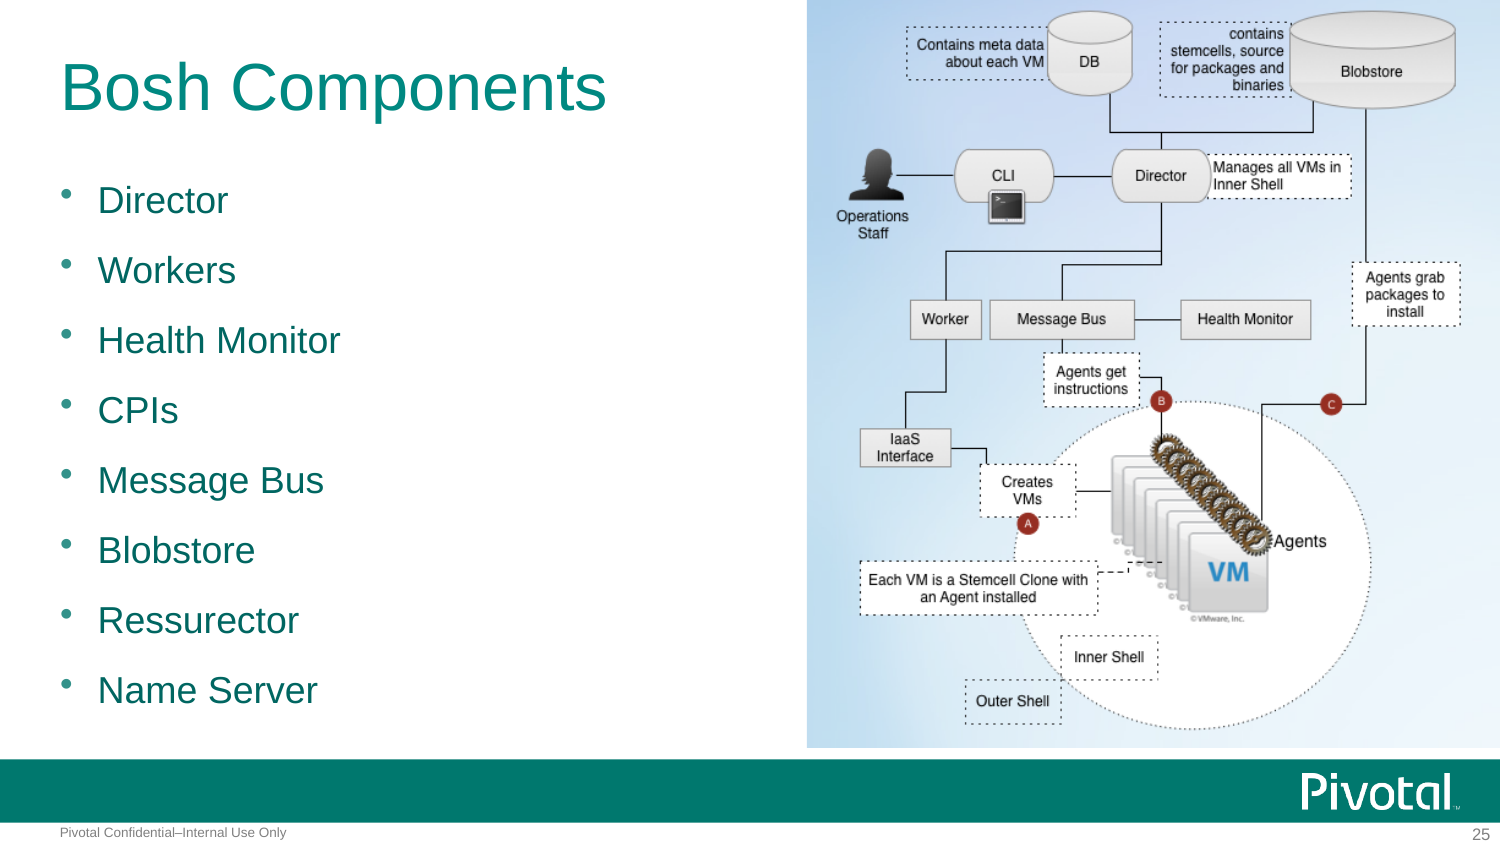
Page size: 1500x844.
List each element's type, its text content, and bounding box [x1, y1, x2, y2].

picture [806, 0, 1500, 748]
picture [1302, 773, 1460, 810]
list Director Workers Health Monitor CPIs Message Bus Blobstore Ressurector Name Server [60, 176, 771, 732]
title Bosh Components [60, 53, 801, 129]
